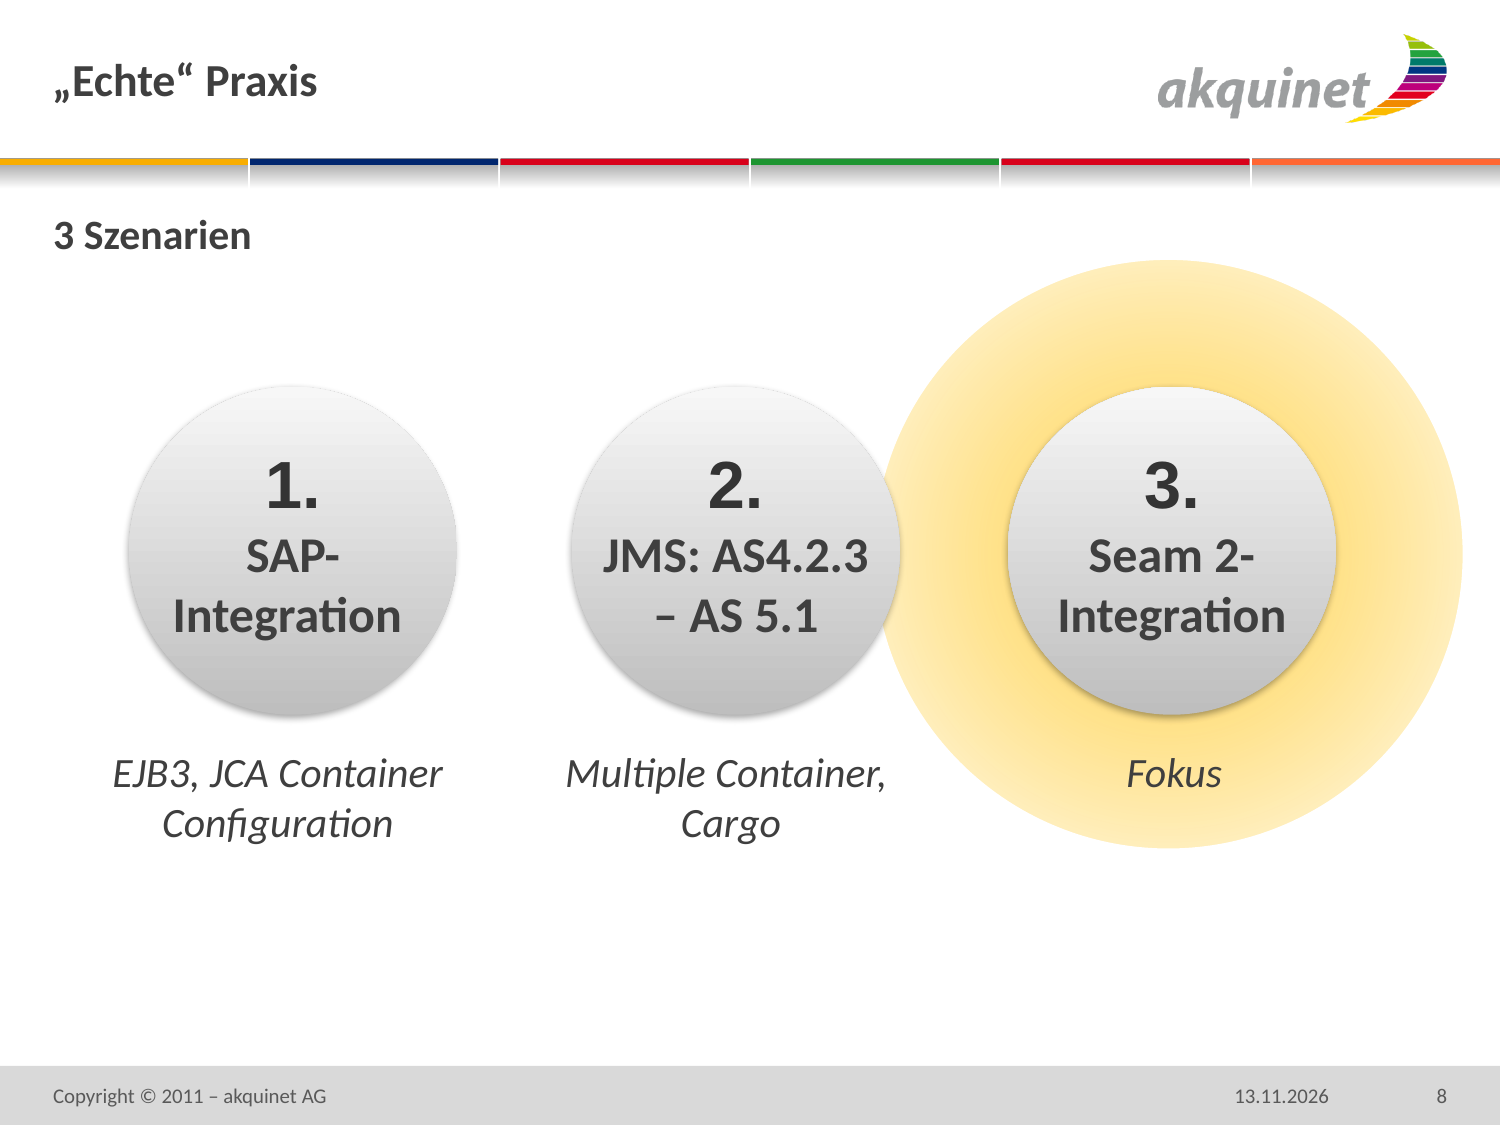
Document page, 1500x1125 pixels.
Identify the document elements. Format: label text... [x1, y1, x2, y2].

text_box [571, 386, 901, 715]
list 3 Szenarien [53, 208, 1447, 293]
picture [1157, 33, 1447, 123]
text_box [128, 386, 458, 715]
footer Copyright © 2011 – akquinet AG [52, 1082, 1188, 1109]
text_box [904, 293, 1467, 853]
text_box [1007, 386, 1337, 715]
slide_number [1234, 1082, 1385, 1109]
slide_number 8 [1387, 1082, 1448, 1109]
title „Echte“ Praxis [52, 20, 1118, 141]
text_box Multiple Container, Cargo [550, 738, 912, 904]
text_box Fokus [1111, 738, 1238, 804]
text_box EJB3, JCA Container Configuration [63, 738, 493, 853]
